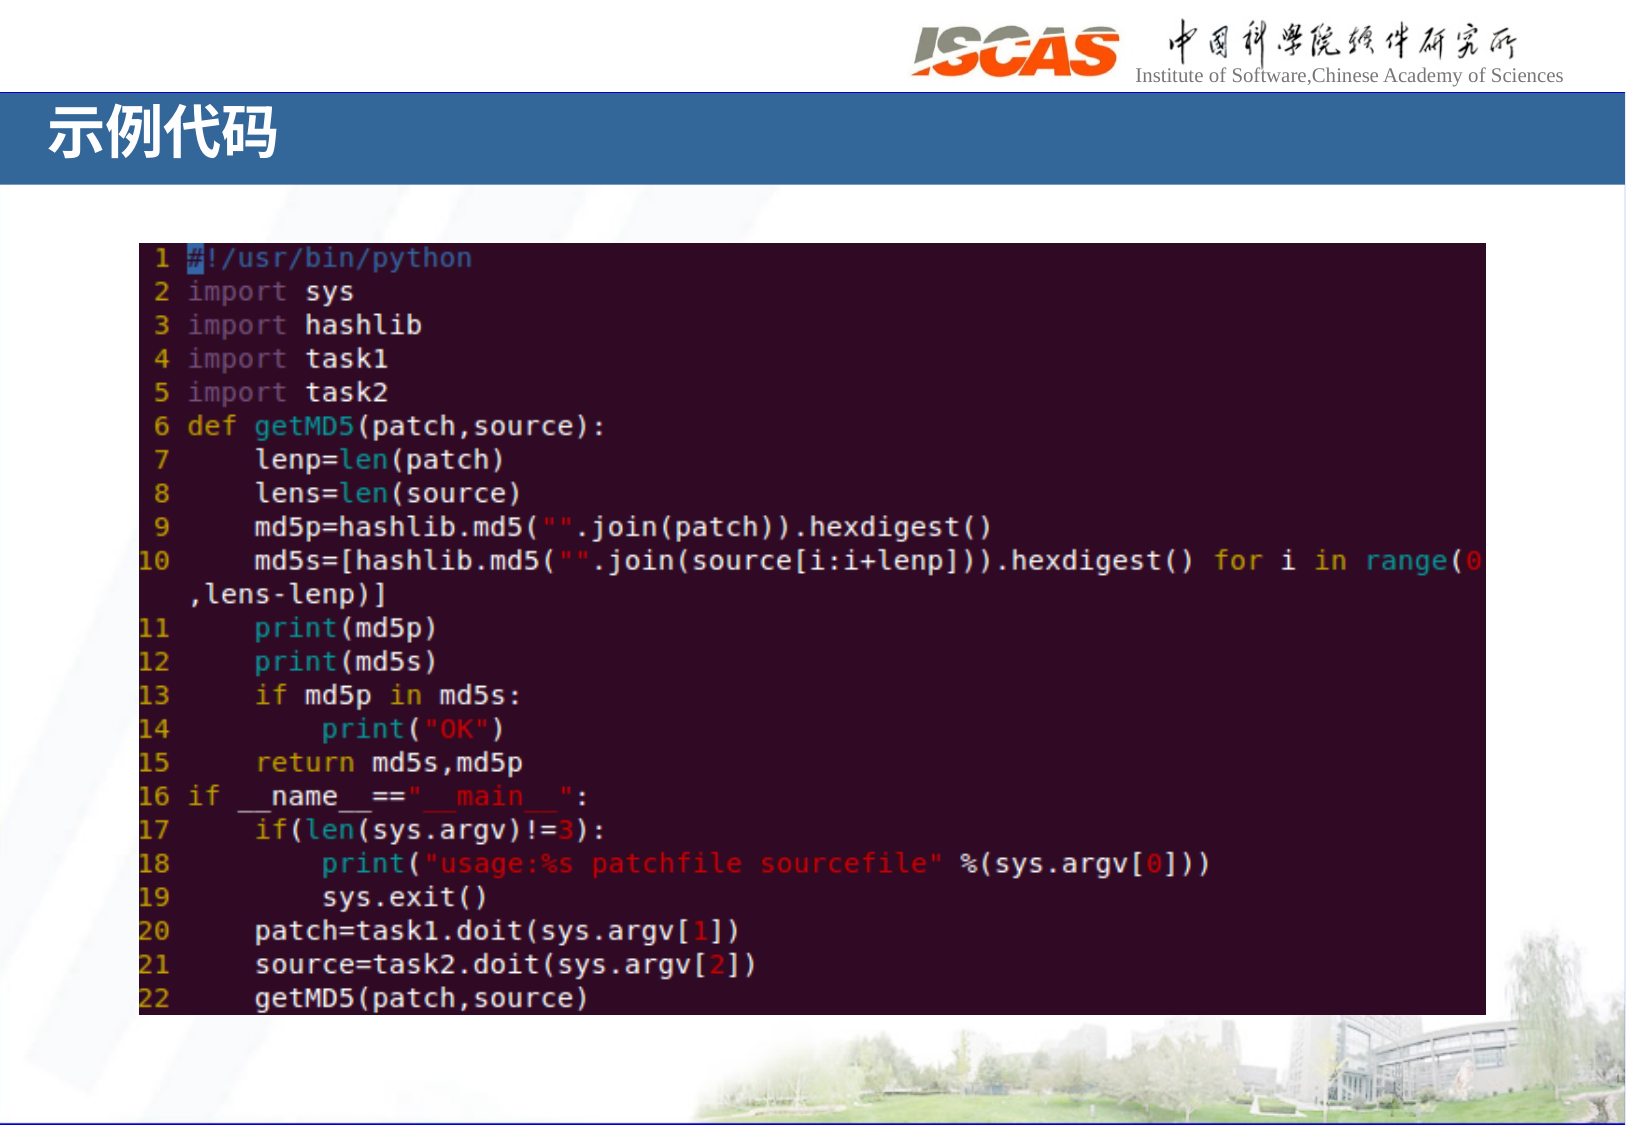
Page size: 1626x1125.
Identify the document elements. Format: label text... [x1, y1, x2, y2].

picture [0, 92, 1626, 1125]
picture [907, 18, 1132, 87]
picture [1166, 15, 1519, 71]
title 示例代码 [0, 93, 1625, 185]
